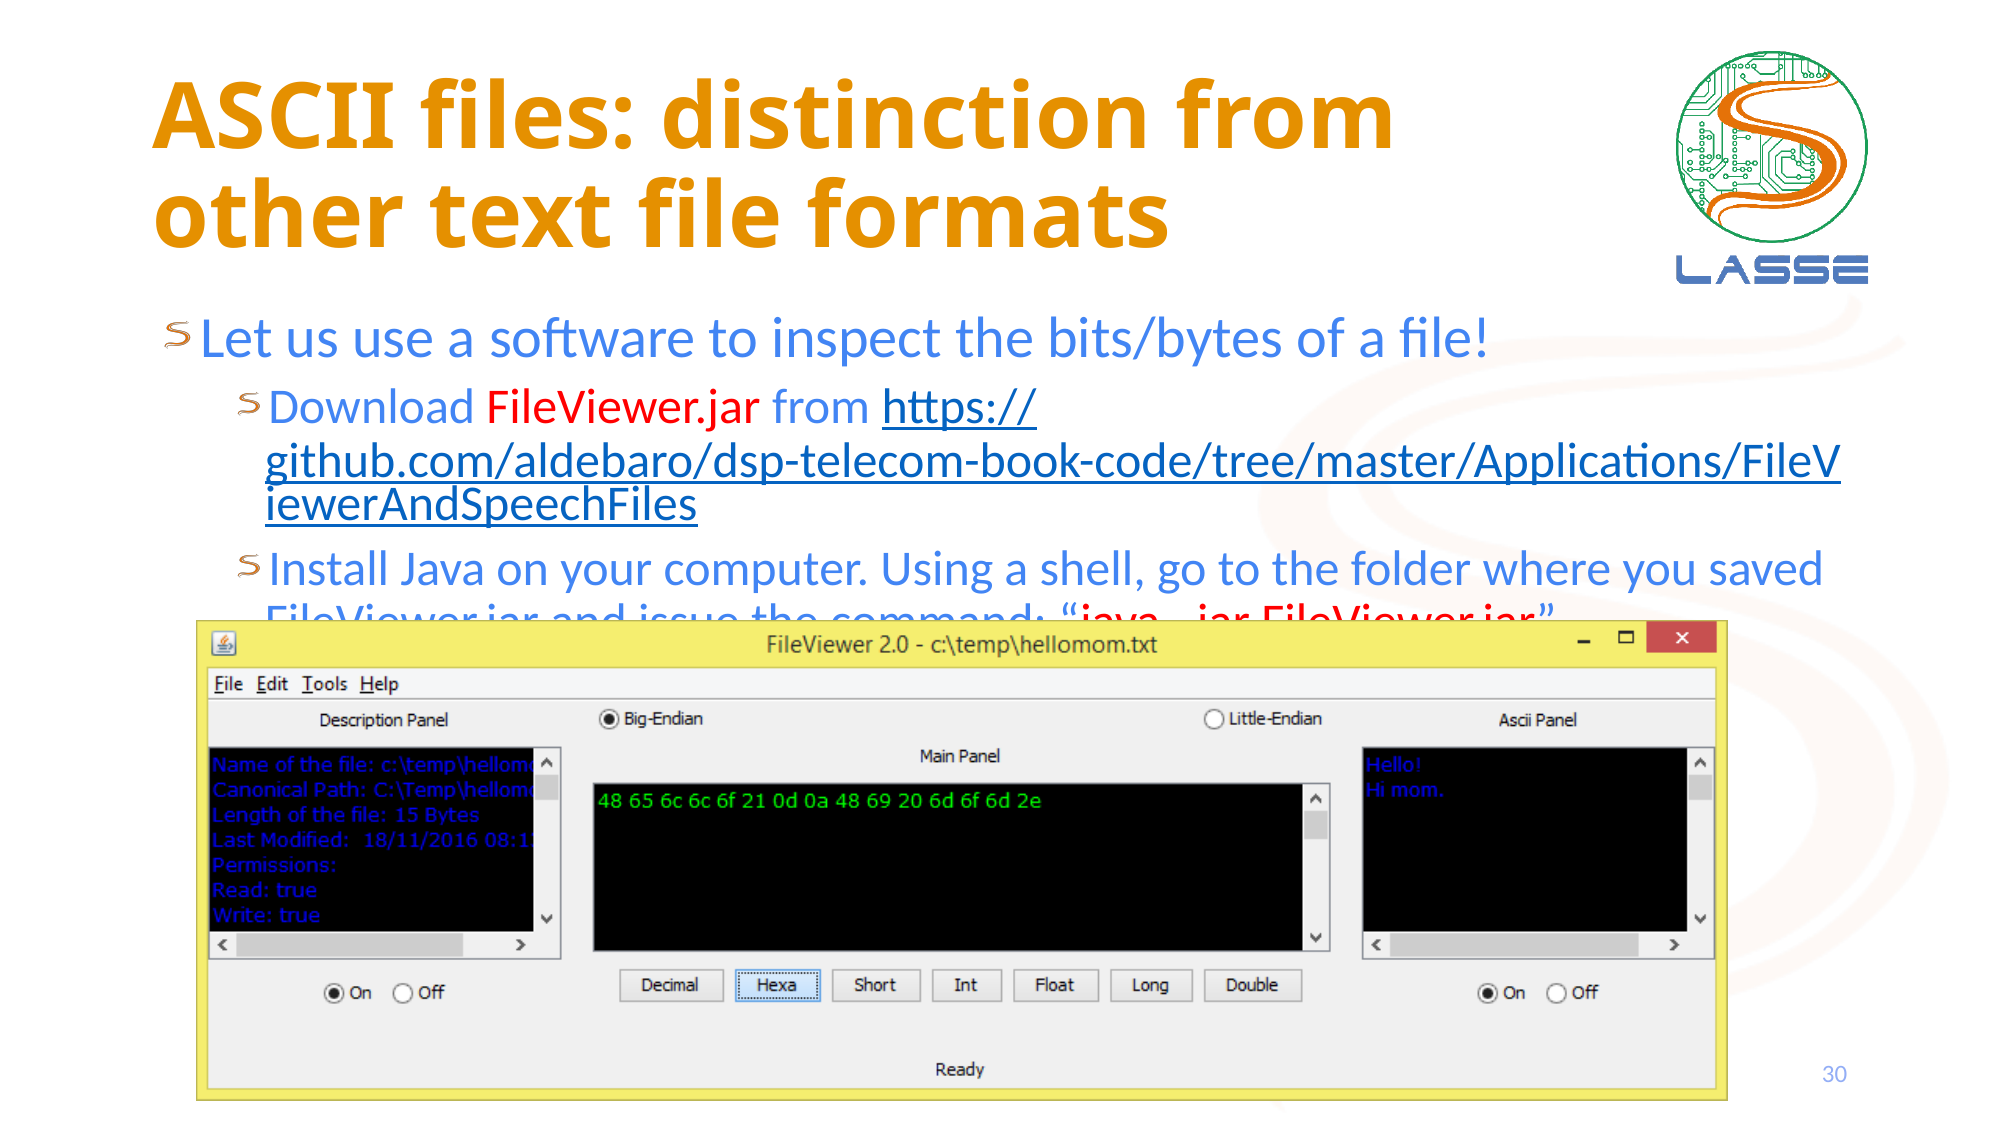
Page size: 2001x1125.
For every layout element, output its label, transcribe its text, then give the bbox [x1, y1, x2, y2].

title ASCII files: distinction from other text file formats [137, 59, 1638, 278]
picture [152, 314, 194, 356]
slide_number 30 [1412, 1042, 1863, 1103]
picture [196, 15, 2001, 1125]
list Let us use a software to inspect the bits/bytes of a file! Download FileViewer.jar from https://github.com/aldebaro/dsp-telecom-book-code/tree/master/Applications/FileViewerAndSpeechFiles Install Java on your computer. Using a shell, go to the folder where you saved FileViewer.jar and issue the command: “java –jar FileViewer.jar” [137, 299, 1863, 1014]
picture [227, 386, 263, 422]
picture [227, 548, 263, 584]
